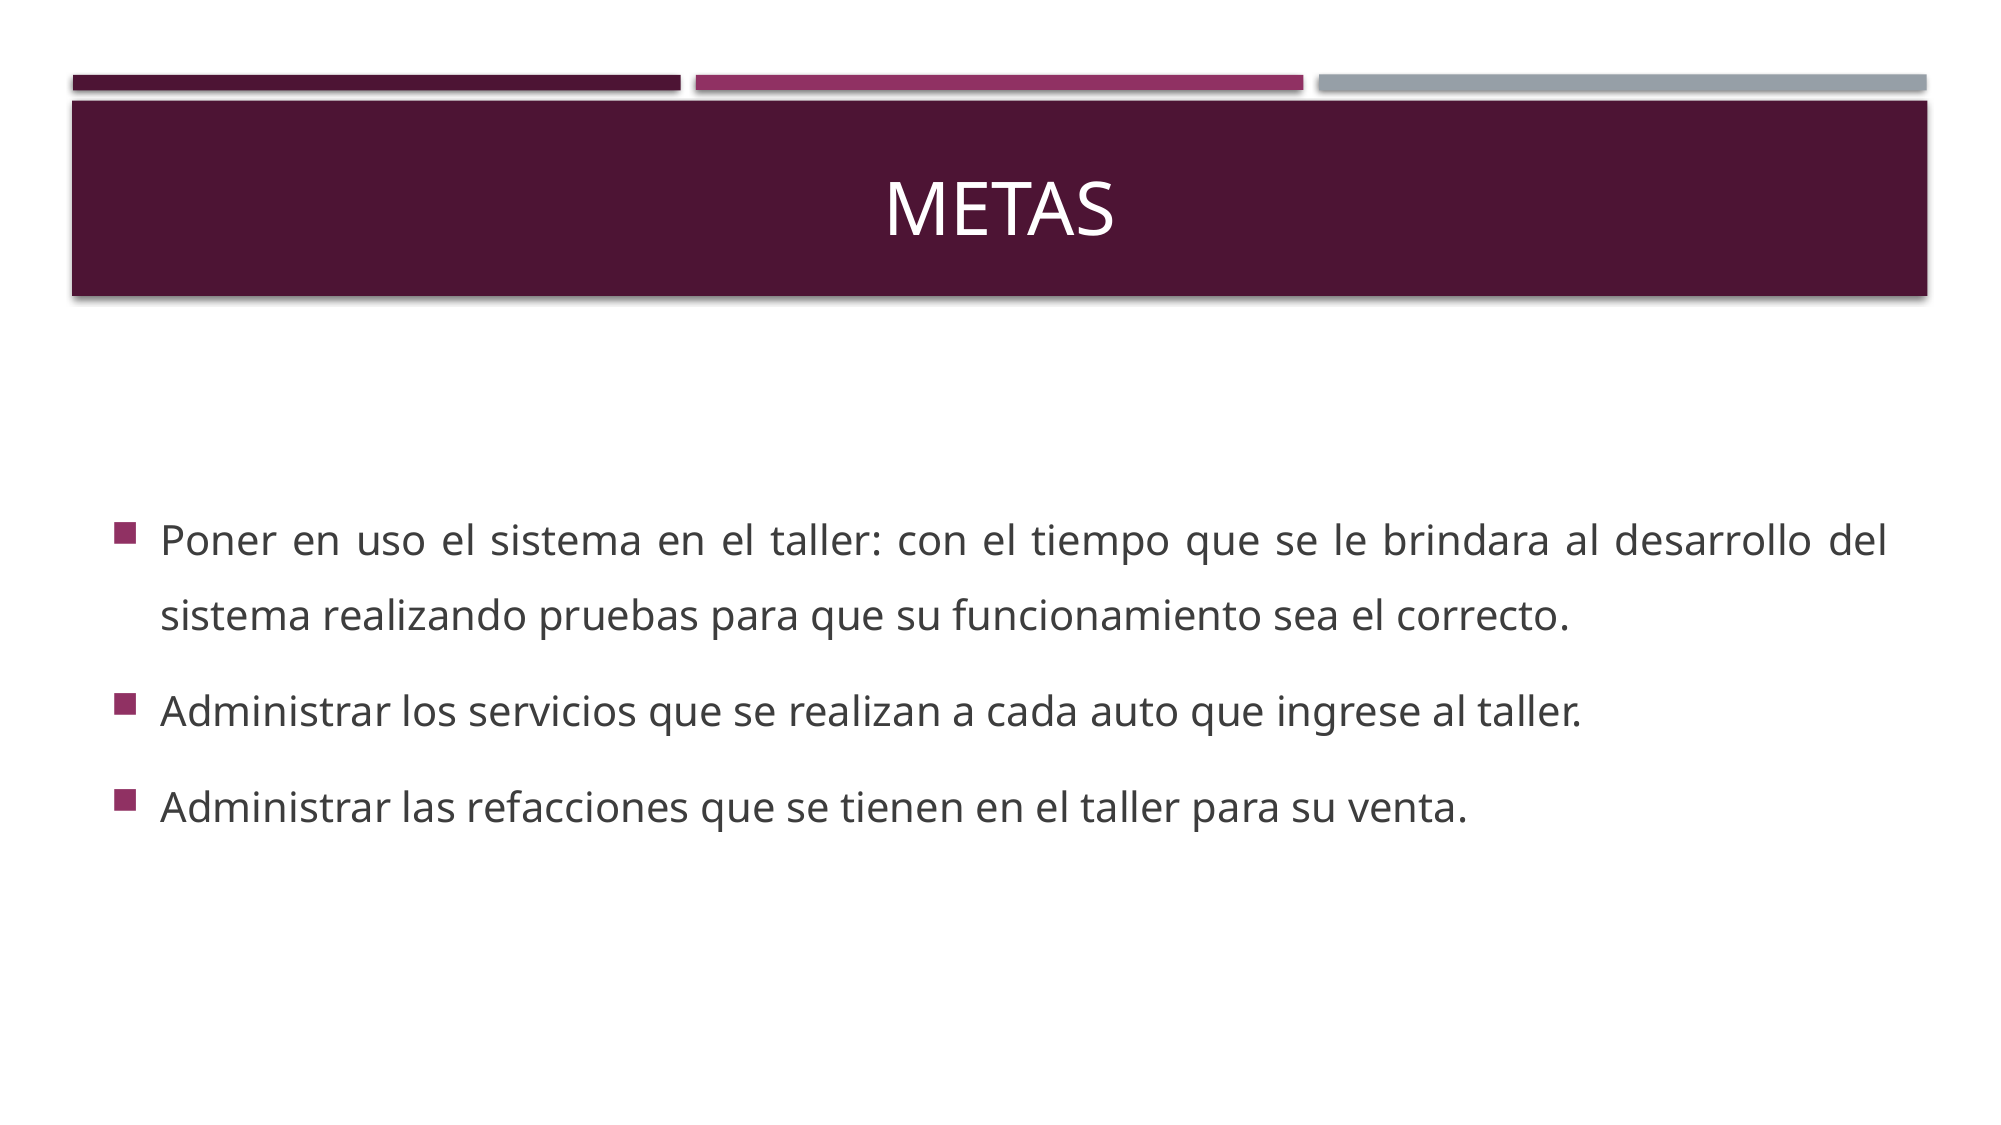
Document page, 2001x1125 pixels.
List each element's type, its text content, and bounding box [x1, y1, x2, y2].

list Poner en uso el sistema en el taller: con el tiempo que se le brindara al desarrollo del sistema realizando pruebas para que su funcionamiento sea el correcto. Administrar los servicios que se realizan a cada auto que ingrese al taller. Administrar las refacciones que se tienen en el taller para su venta. [95, 357, 1905, 962]
title METAS [95, 153, 1905, 321]
